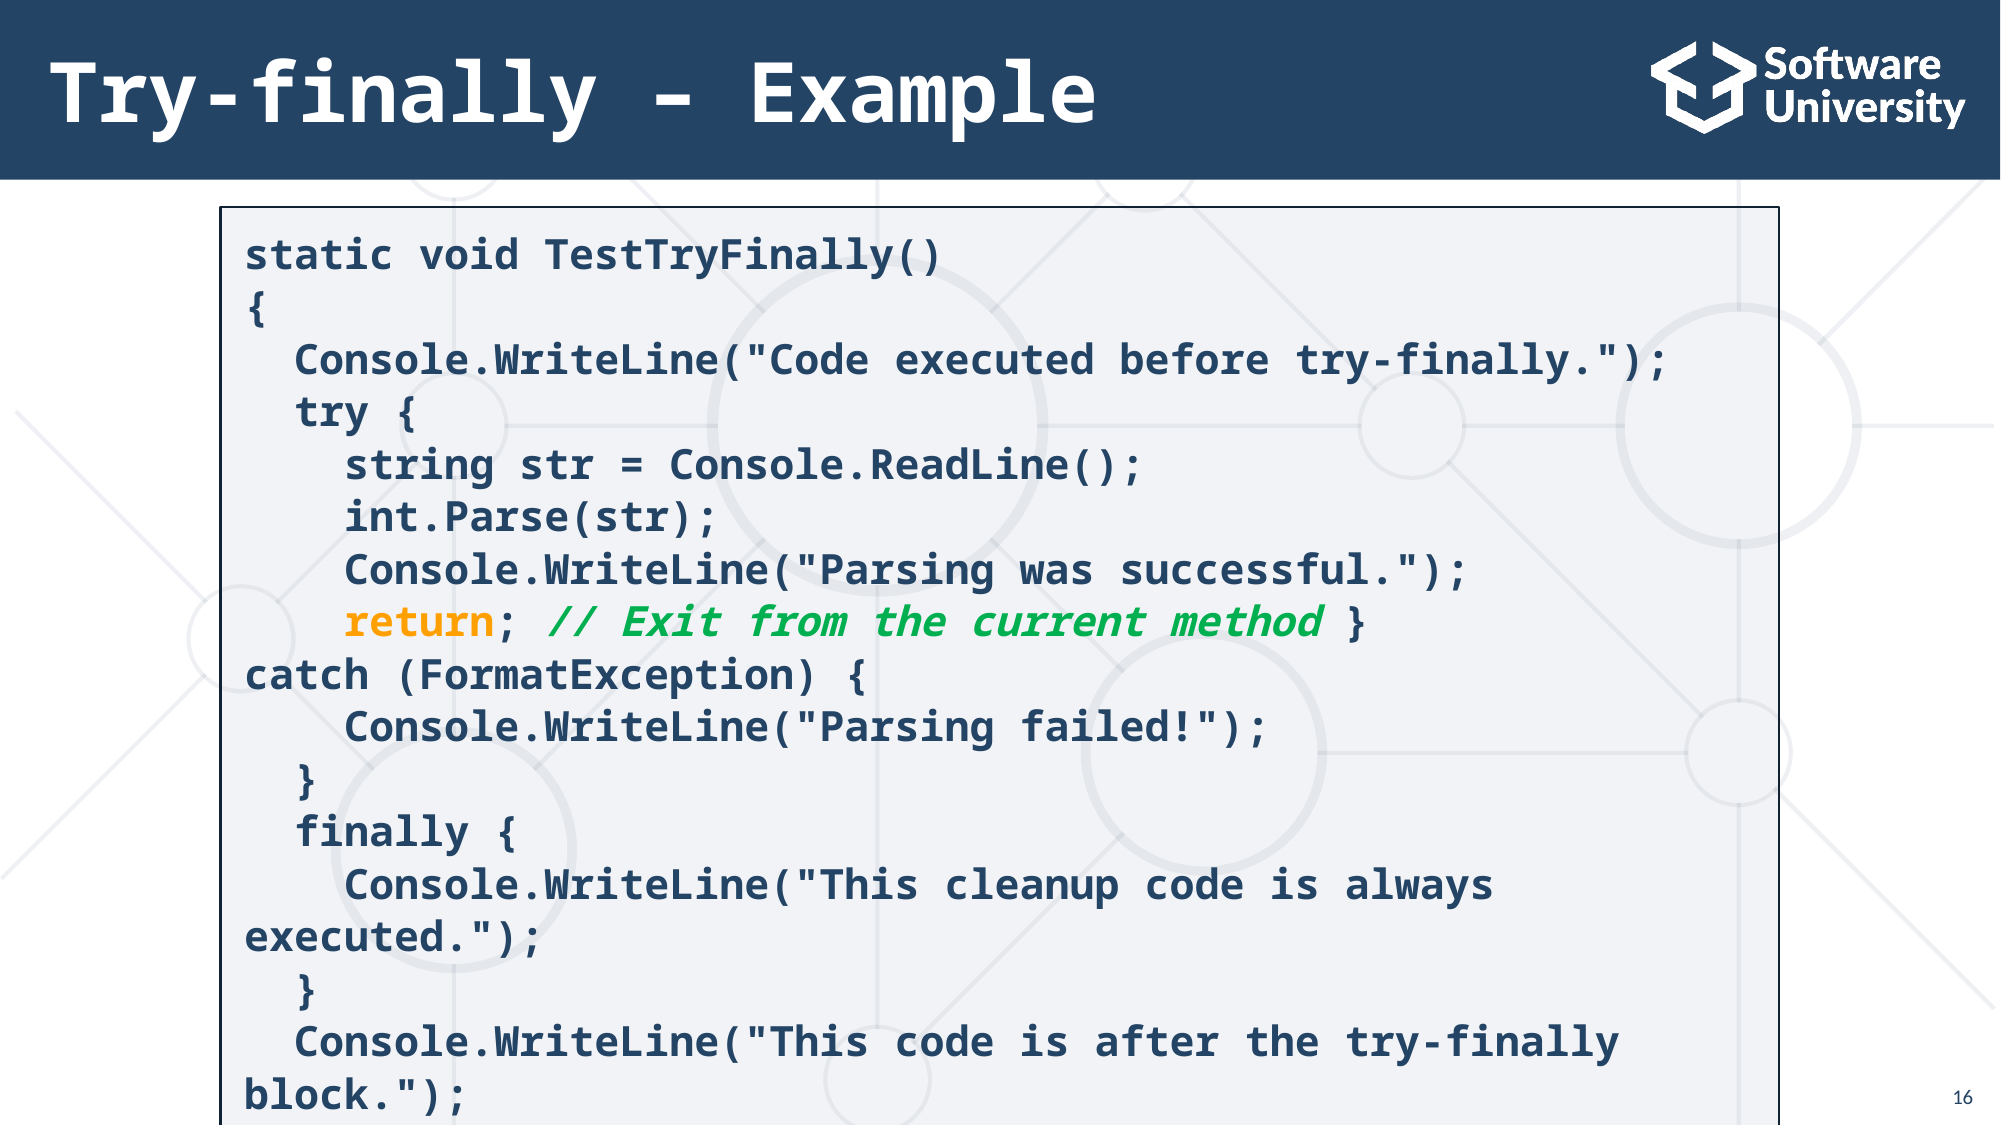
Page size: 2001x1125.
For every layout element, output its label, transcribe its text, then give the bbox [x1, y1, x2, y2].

title Try-finally – Example [31, 16, 1625, 162]
text_box static void TestTryFinally() { Console.WriteLine("Code executed before try-finally."); try { string str = Console.ReadLine(); int.Parse(str); Console.WriteLine("Parsing was successful."); return; // Exit from the current method } catch (FormatException) { Console.WriteLine("Parsing failed!"); } finally { Console.WriteLine("This cleanup code is always executed."); } Console.WriteLine("This code is after the try-finally block."); } [220, 207, 1780, 1125]
slide_number 16 [1927, 1067, 1989, 1117]
picture [1651, 41, 1966, 134]
